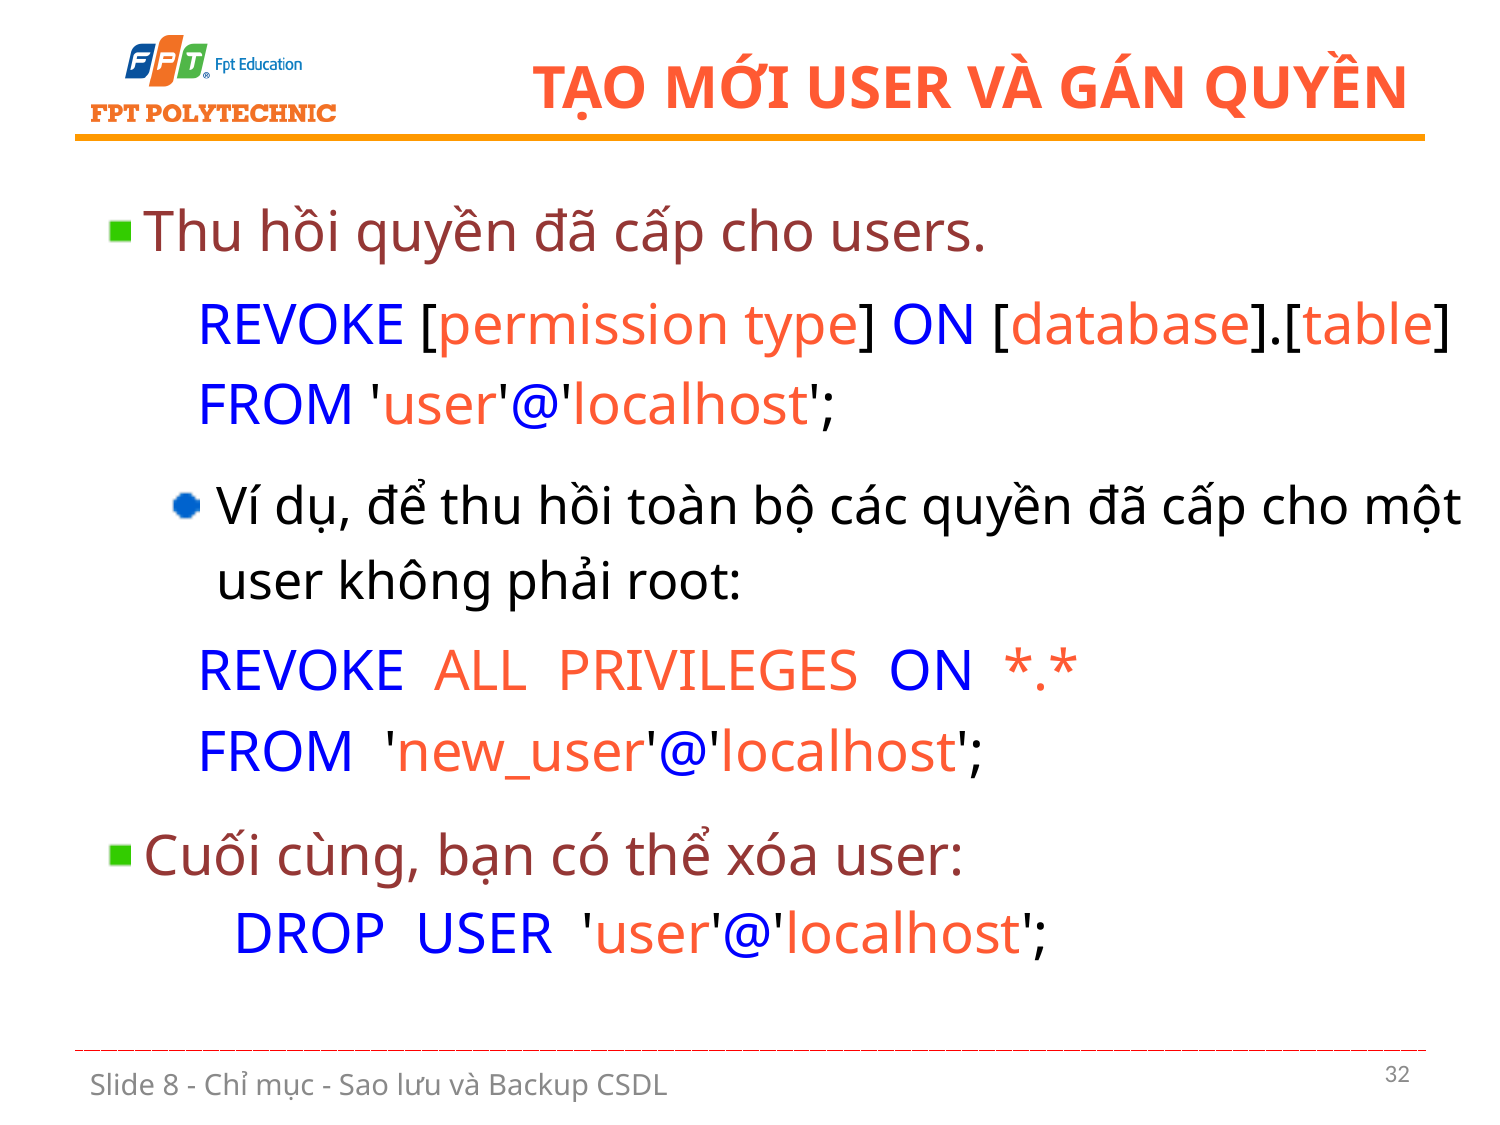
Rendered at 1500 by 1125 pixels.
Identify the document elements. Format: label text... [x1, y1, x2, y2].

picture [90, 832, 131, 874]
picture [161, 484, 200, 523]
title Tạo mới user và gán quyền [337, 45, 1425, 125]
list Thu hồi quyền đã cấp cho users. REVOKE [permission type] ON [database].[table] FROM 'user'@'localhost'; Ví dụ, để thu hồi toàn bộ các quyền đã cấp cho một user không phải root: REVOKE ALL PRIVILEGES ON *.* FROM 'new_user'@'localhost'; Cuối cùng, bạn có thể xóa user: DROP USER 'user'@'localhost'; [75, 174, 1488, 1038]
slide_number 32 [1074, 1042, 1425, 1103]
picture [90, 208, 131, 250]
picture [91, 35, 338, 122]
